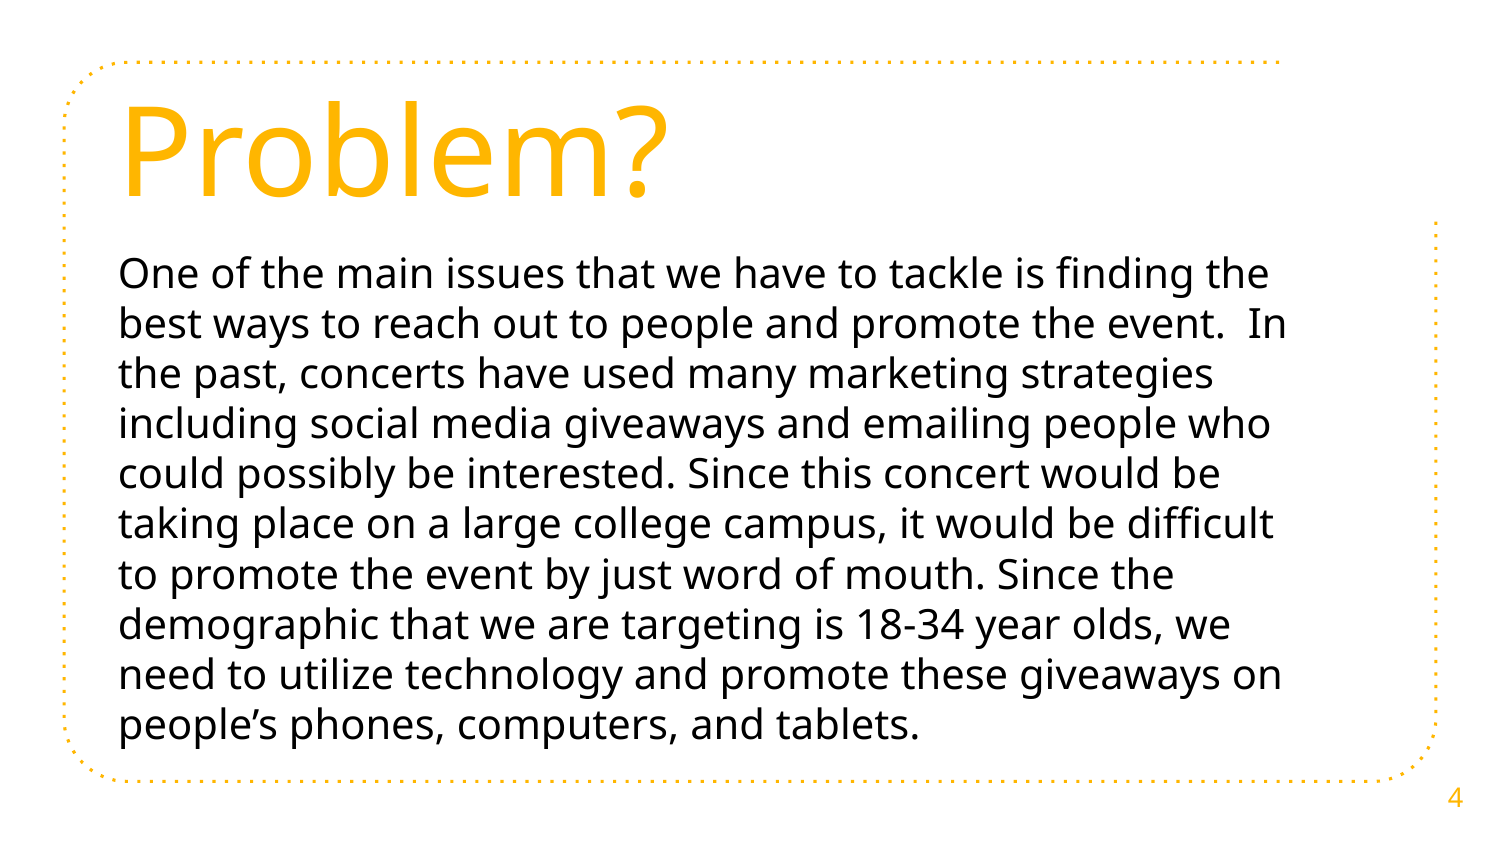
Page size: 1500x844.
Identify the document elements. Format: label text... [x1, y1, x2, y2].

text_box Problem? [102, 56, 784, 232]
slide_number ‹#› [1411, 753, 1500, 844]
text_box One of the main issues that we have to tackle is finding the best ways to reach out to people and promote the event. In the past, concerts have used many marketing strategies including social media giveaways and emailing people who could possibly be interested. Since this concert would be taking place on a large college campus, it would be difficult to promote the event by just word of mouth. Since the demographic that we are targeting is 18-34 year olds, we need to utilize technology and promote these giveaways on people’s phones, computers, and tablets. [102, 232, 1318, 797]
